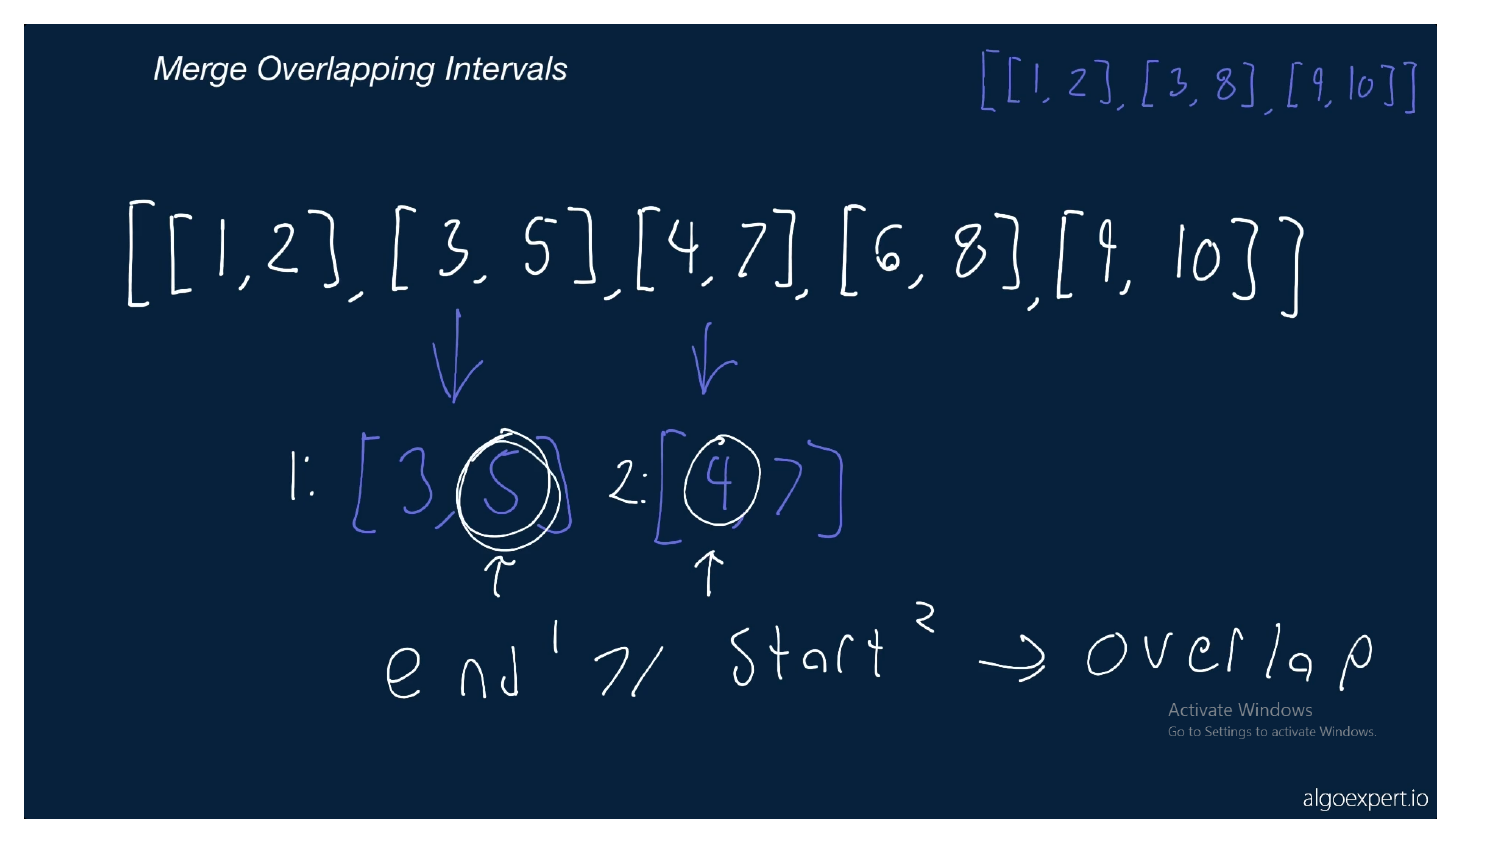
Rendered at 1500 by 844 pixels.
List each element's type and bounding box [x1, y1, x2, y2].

picture [24, 24, 1437, 819]
